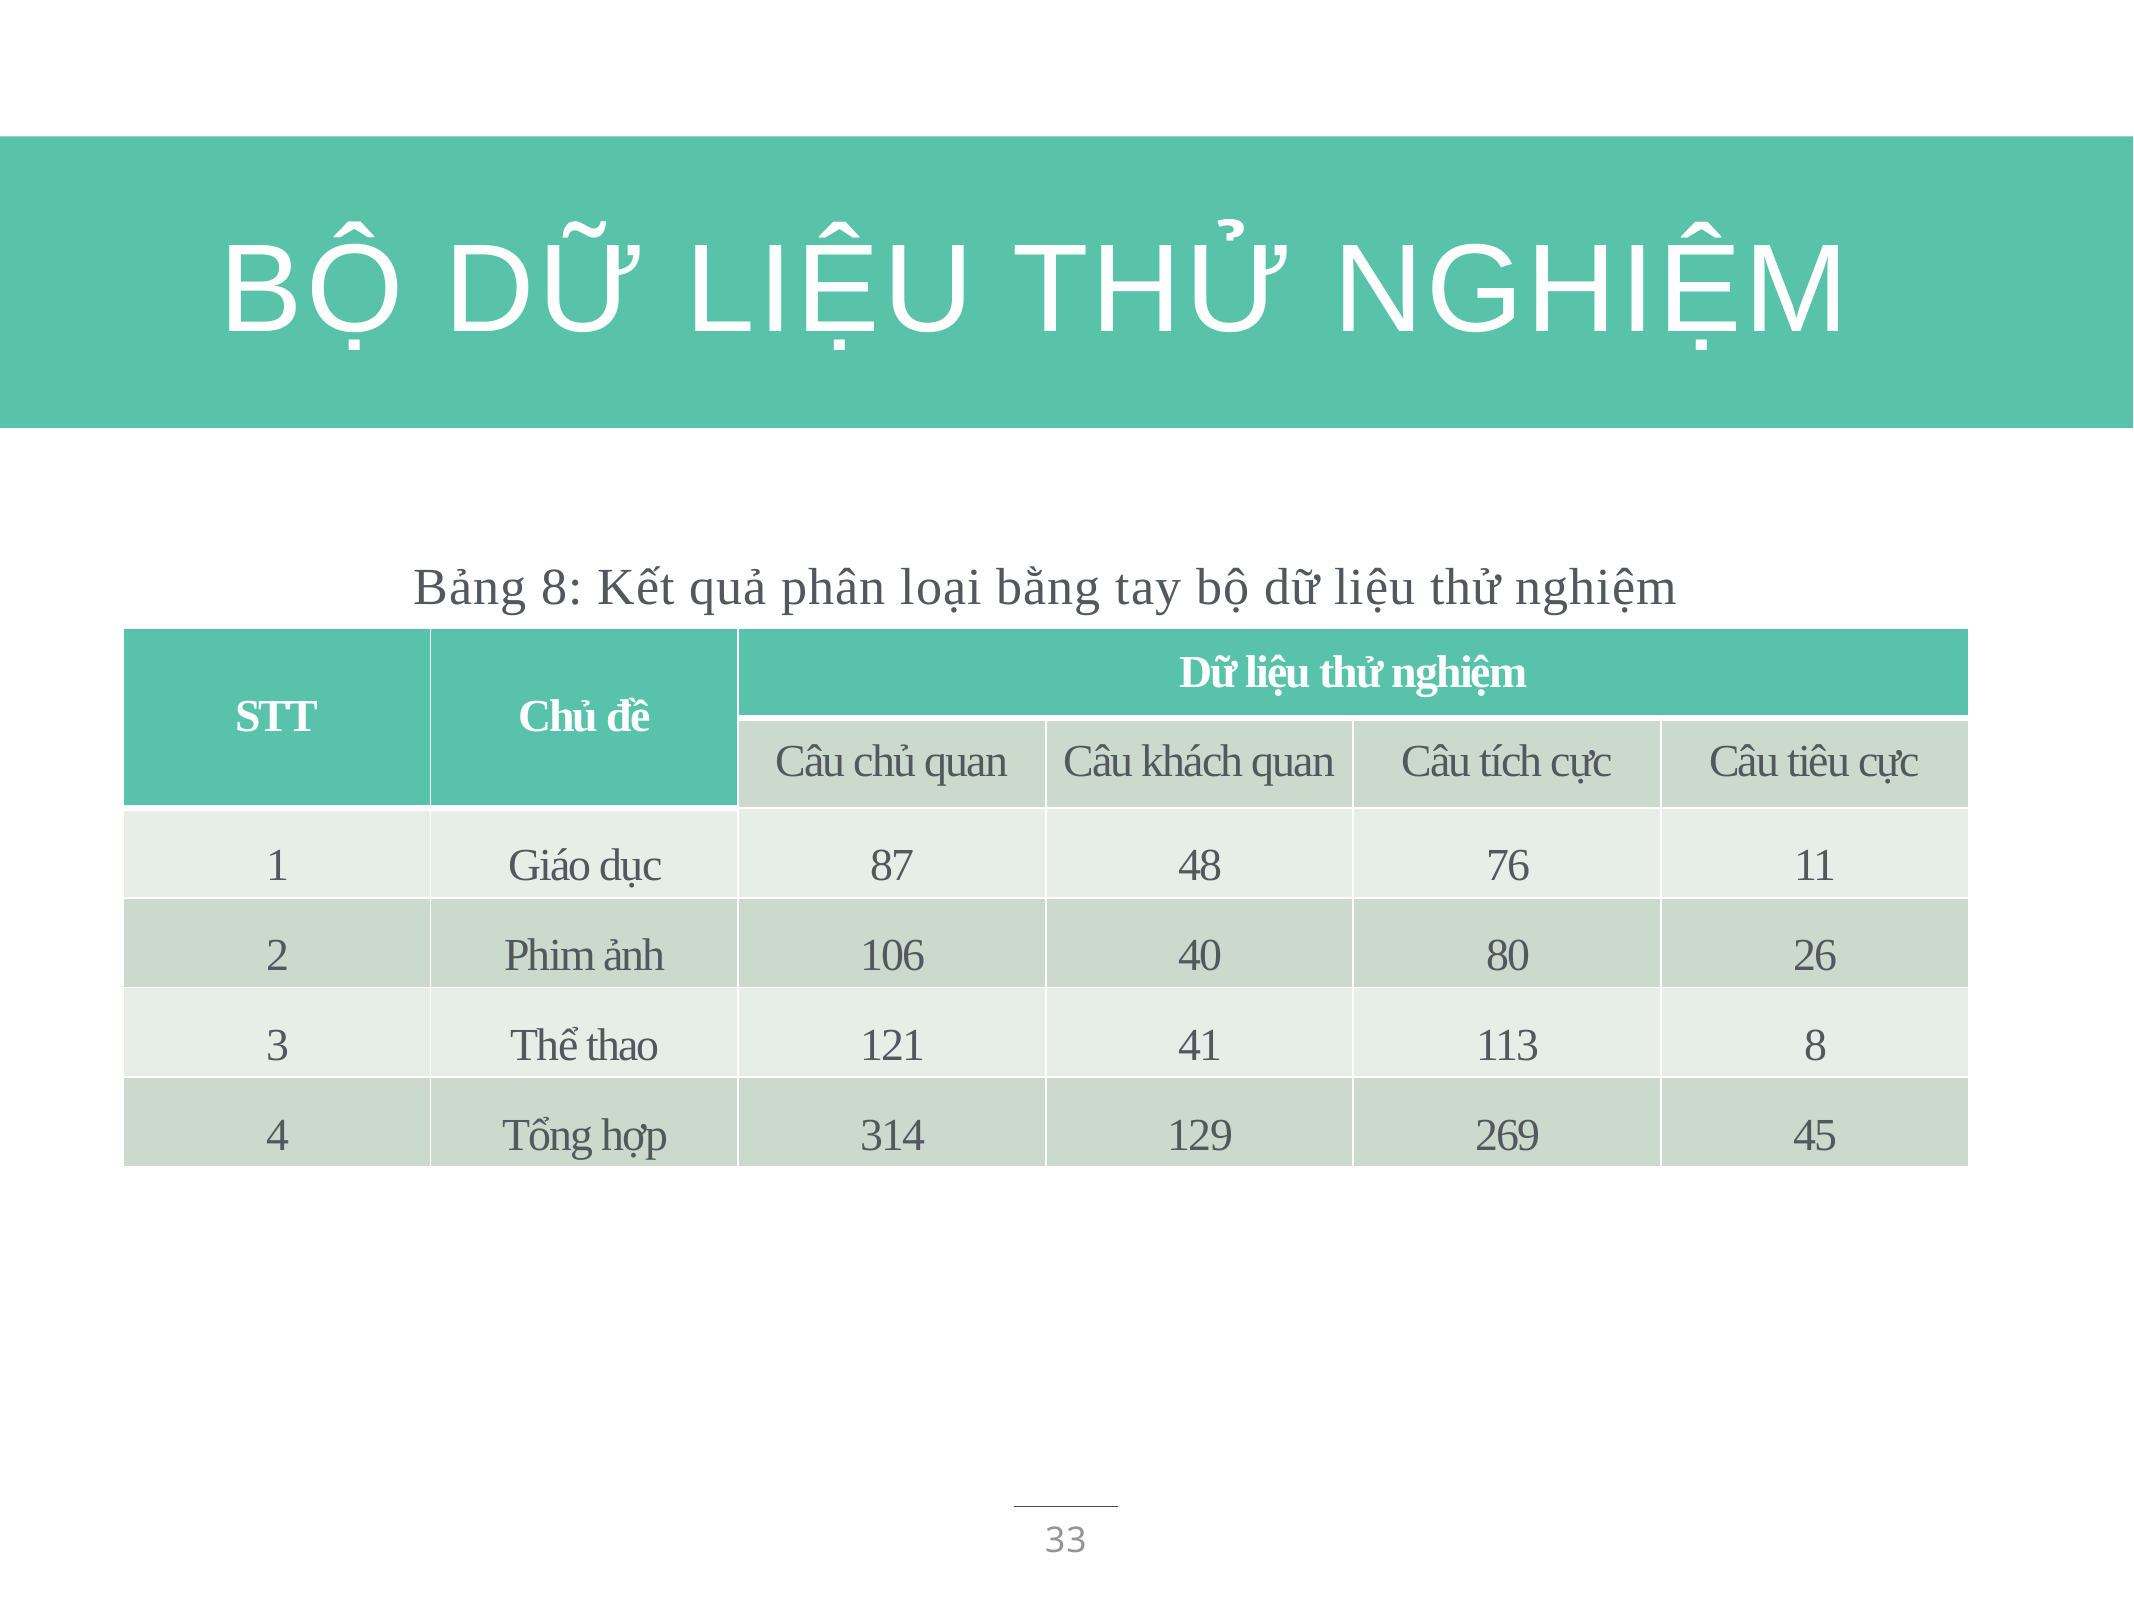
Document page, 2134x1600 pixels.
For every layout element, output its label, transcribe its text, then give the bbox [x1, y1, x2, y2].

table_cell Câu tích cực [1354, 721, 1660, 807]
text_box Bảng 8: Kết quả phân loại bằng tay bộ dữ liệu thử nghiệm [122, 538, 1969, 623]
table_cell Tổng hợp [431, 1078, 737, 1166]
table_cell 113 [1354, 988, 1660, 1076]
table_cell 314 [739, 1078, 1045, 1166]
table_cell Thể thao [431, 988, 737, 1076]
table_cell 80 [1354, 899, 1660, 987]
table_cell 48 [1047, 809, 1352, 897]
table_cell 40 [1047, 899, 1352, 987]
table_cell 269 [1354, 1078, 1660, 1166]
table_cell 3 [124, 988, 430, 1076]
table_cell 87 [739, 809, 1045, 897]
table_cell 129 [1047, 1078, 1352, 1166]
slide_number 33 [1023, 1507, 1109, 1571]
table_cell Câu chủ quan [739, 721, 1045, 807]
table_cell 45 [1662, 1078, 1968, 1166]
table_cell 1 [124, 811, 430, 897]
table_cell 26 [1662, 899, 1968, 987]
table_cell Phim ảnh [431, 899, 737, 987]
table_header Dữ liệu thử nghiệm [739, 629, 1968, 715]
table_cell 76 [1354, 809, 1660, 897]
table_cell Giáo dục [431, 811, 737, 897]
table_header Chủ đề [431, 629, 737, 805]
table_cell Câu tiêu cực [1662, 721, 1968, 807]
table_cell Câu khách quan [1047, 721, 1352, 807]
table_header STT [124, 629, 430, 805]
table_cell 41 [1047, 988, 1352, 1076]
table_cell 8 [1662, 988, 1968, 1076]
title BỘ DỮ LIỆU THỬ NGHIỆM [170, 166, 1901, 397]
table_cell 4 [124, 1078, 430, 1166]
table_cell 106 [739, 899, 1045, 987]
table_cell 11 [1662, 809, 1968, 897]
table_cell 121 [739, 988, 1045, 1076]
table_cell 2 [124, 899, 430, 987]
